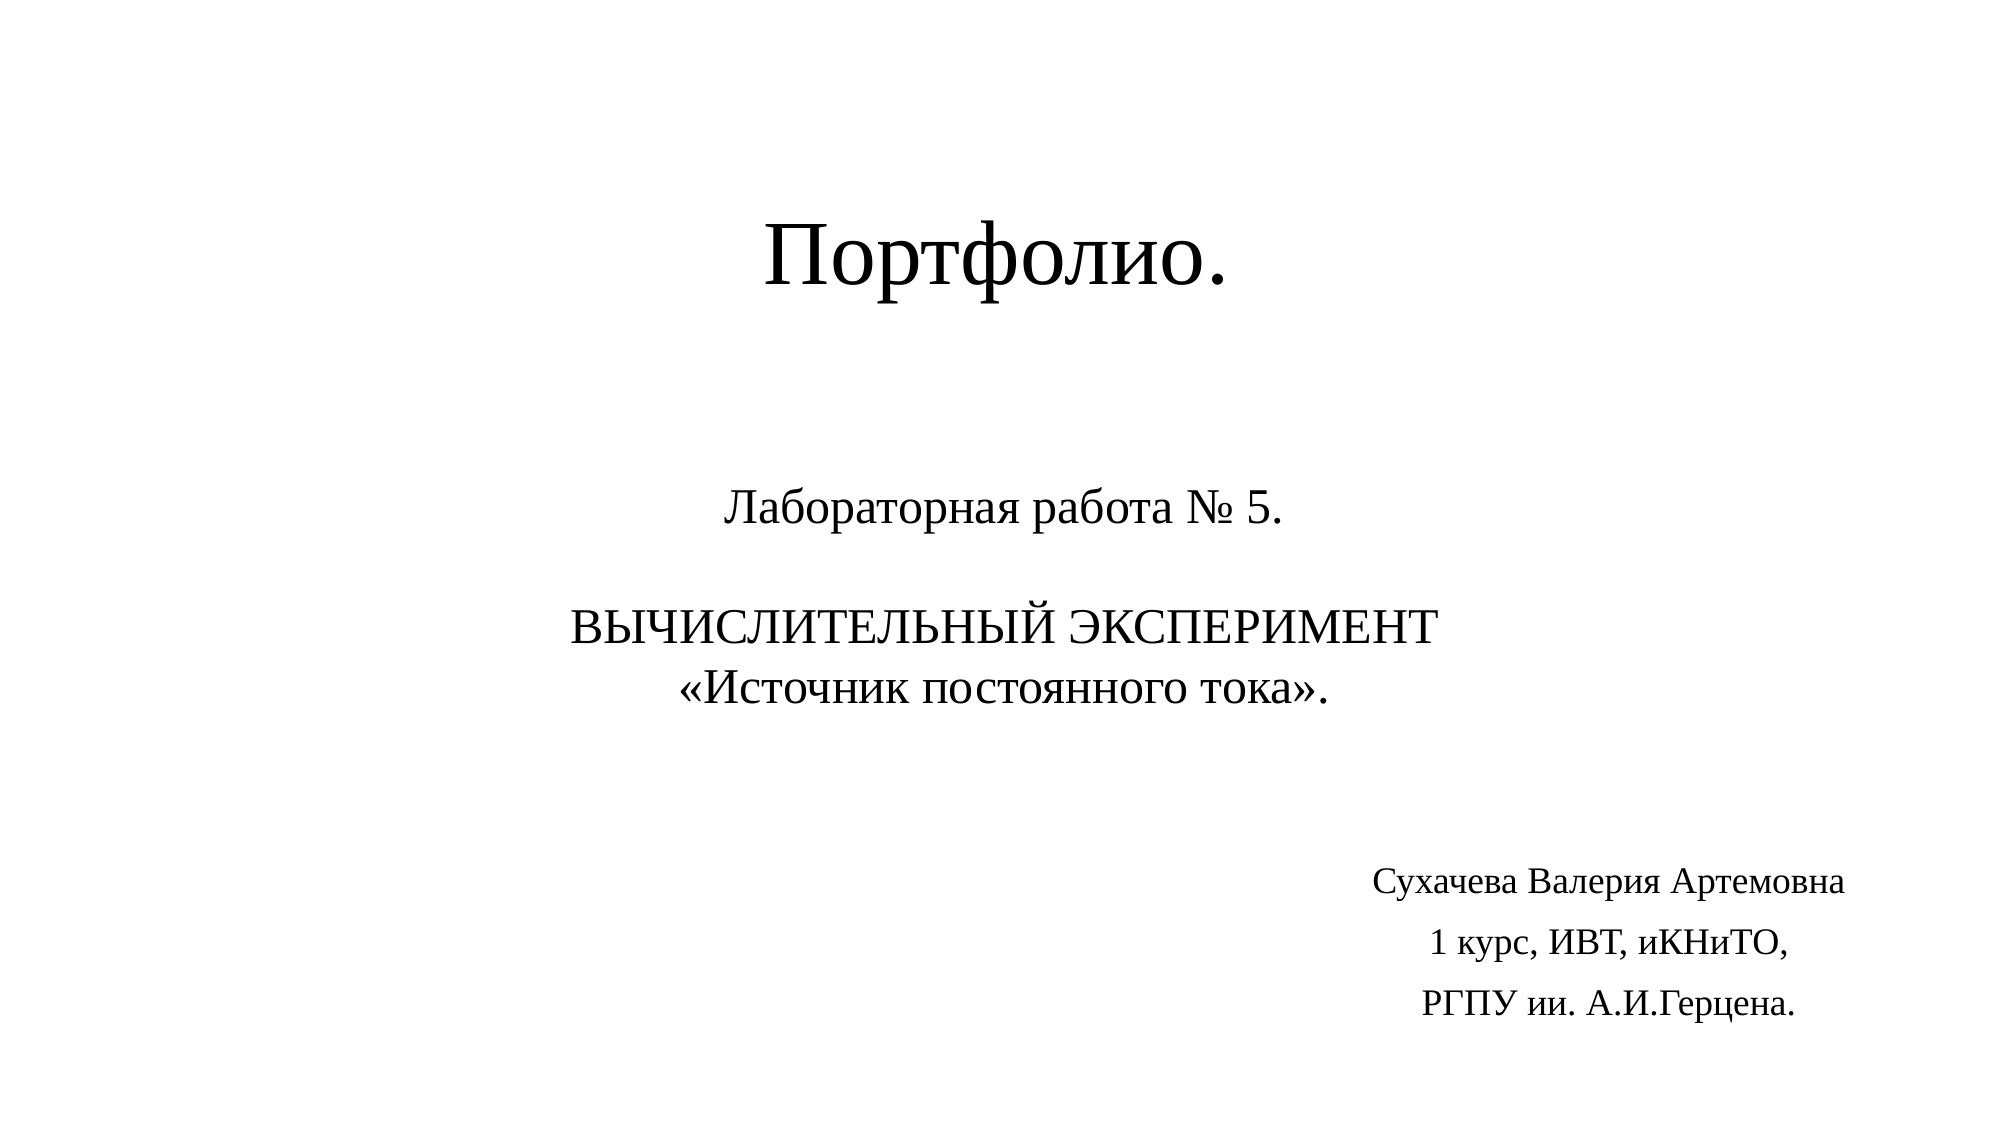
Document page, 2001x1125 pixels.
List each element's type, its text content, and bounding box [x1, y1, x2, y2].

text_box Лабораторная работа № 5. ВЫЧИСЛИТЕЛЬНЫЙ ЭКСПЕРИМЕНТ «Источник постоянного тока». [254, 399, 1755, 721]
text_box Портфолио. [749, 185, 1260, 311]
text_box Сухачева Валерия Артемовна 1 курс, ИВТ, иКНиТО, РГПУ ии. А.И.Герцена. [1218, 853, 2000, 1125]
